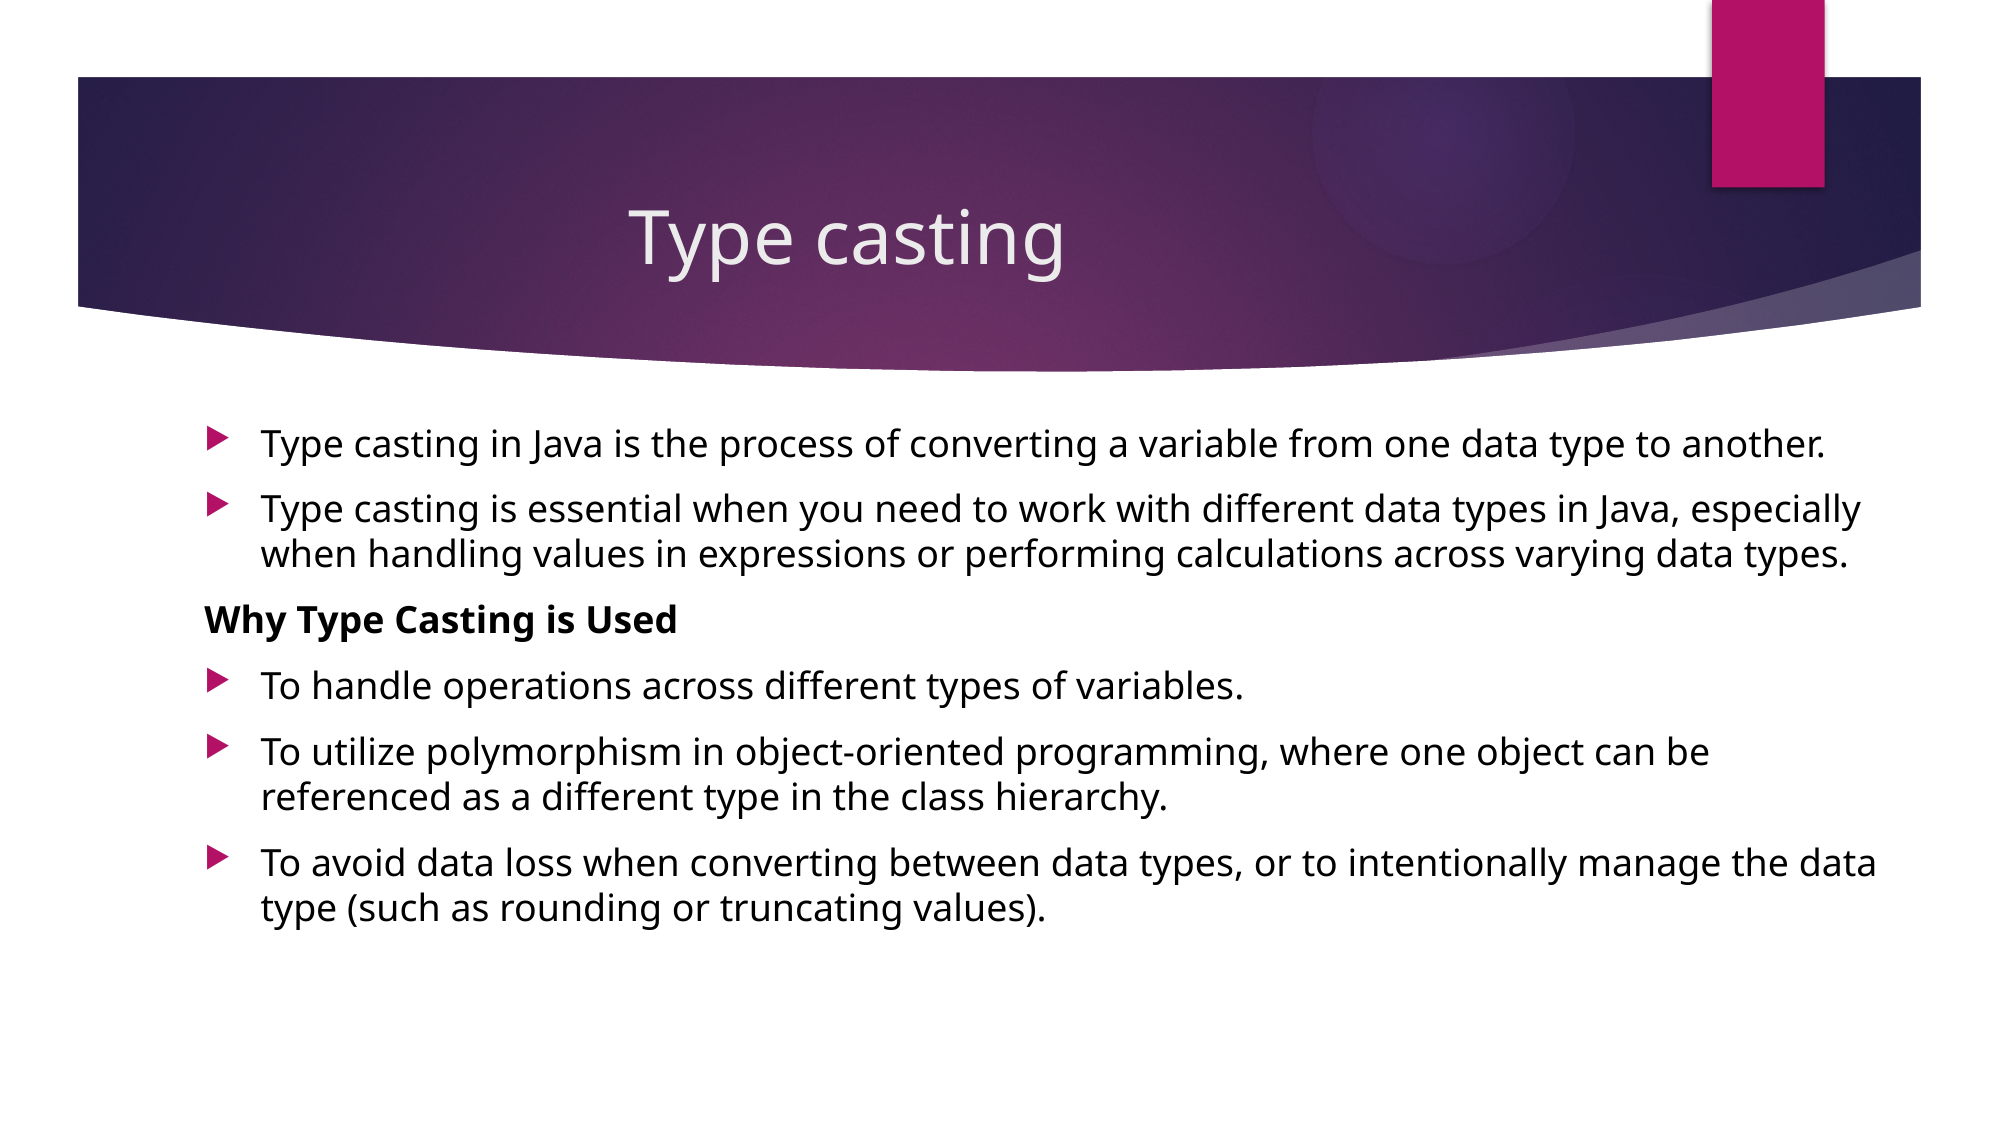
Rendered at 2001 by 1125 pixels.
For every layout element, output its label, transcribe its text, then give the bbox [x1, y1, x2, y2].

title Type casting [613, 177, 2000, 293]
list Type casting in Java is the process of converting a variable from one data type to another. Type casting is essential when you need to work with different data types in Java, especially when handling values in expressions or performing calculations across varying data types. Why Type Casting is Used To handle operations across different types of variables. To utilize polymorphism in object-oriented programming, where one object can be referenced as a different type in the class hierarchy. To avoid data loss when converting between data types, or to intentionally manage the data type (such as rounding or truncating values). [189, 346, 1919, 1000]
